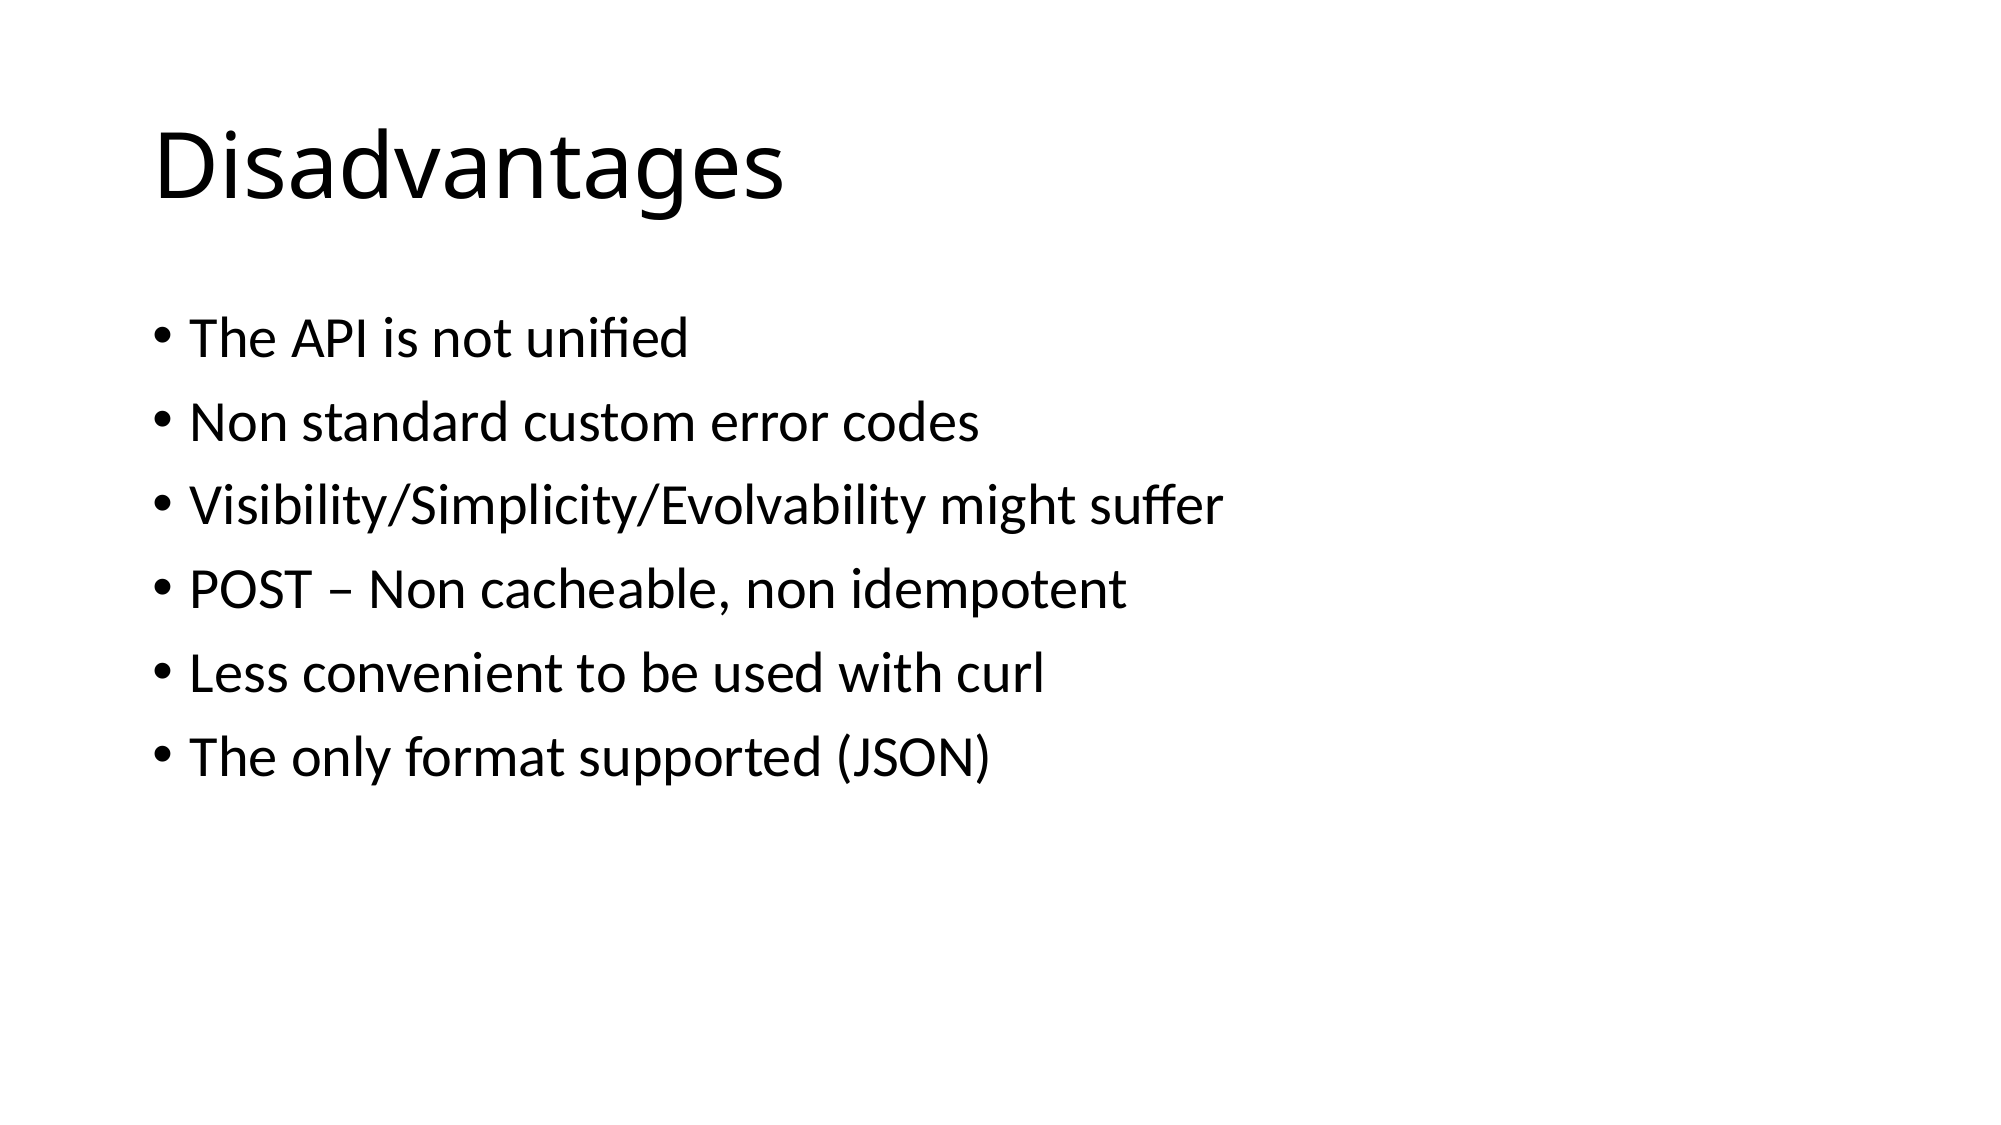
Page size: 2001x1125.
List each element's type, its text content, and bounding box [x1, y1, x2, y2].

list The API is not unified Non standard custom error codes Visibility/Simplicity/Evolvability might suffer POST – Non cacheable, non idempotent Less convenient to be used with curl The only format supported (JSON) [137, 299, 1863, 1014]
title Disadvantages [137, 59, 1863, 278]
